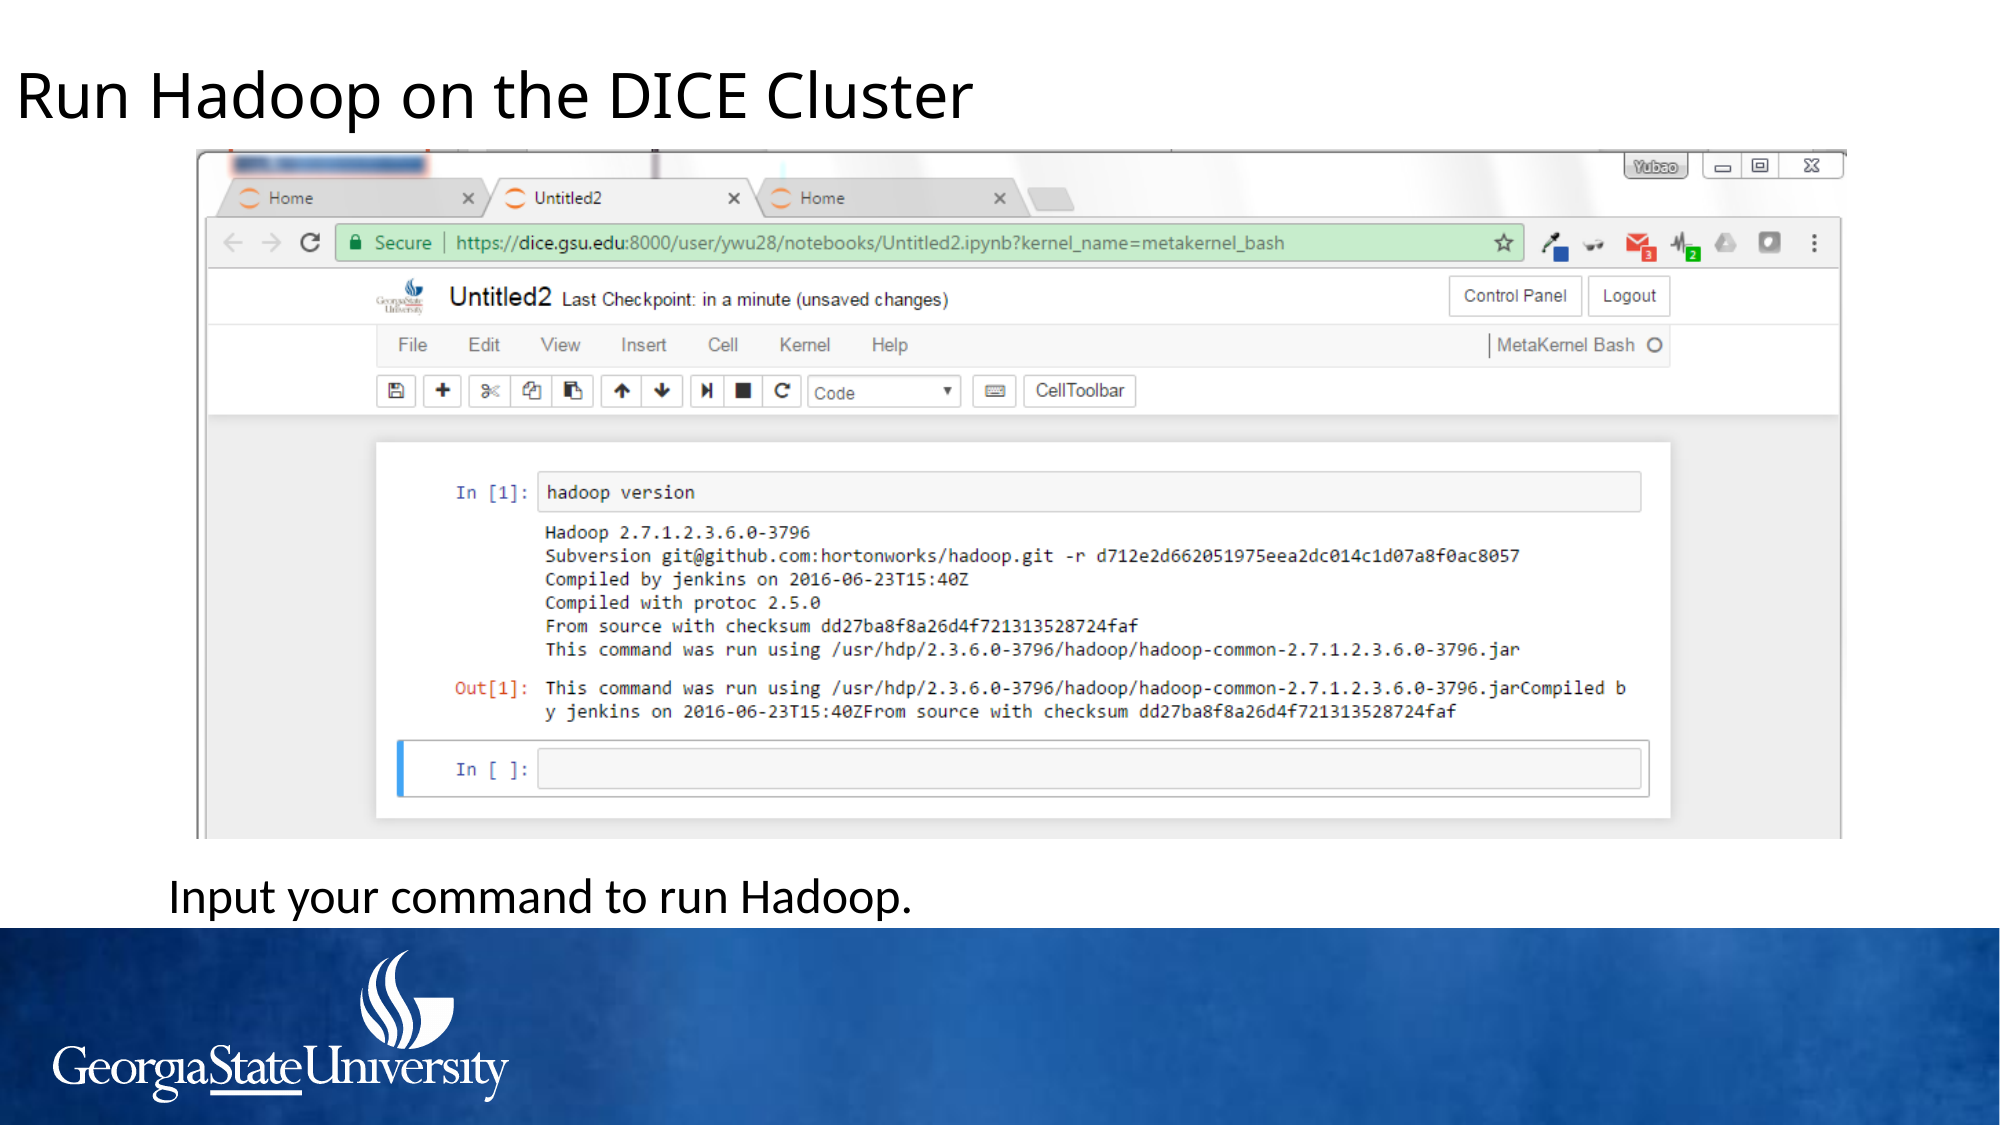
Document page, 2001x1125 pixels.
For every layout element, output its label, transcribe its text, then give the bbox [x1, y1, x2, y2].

picture [0, 928, 2000, 1125]
picture [196, 149, 1847, 839]
title Run Hadoop on the DICE Cluster [0, 48, 1002, 150]
text_box Input your command to run Hadoop. [153, 863, 1020, 940]
